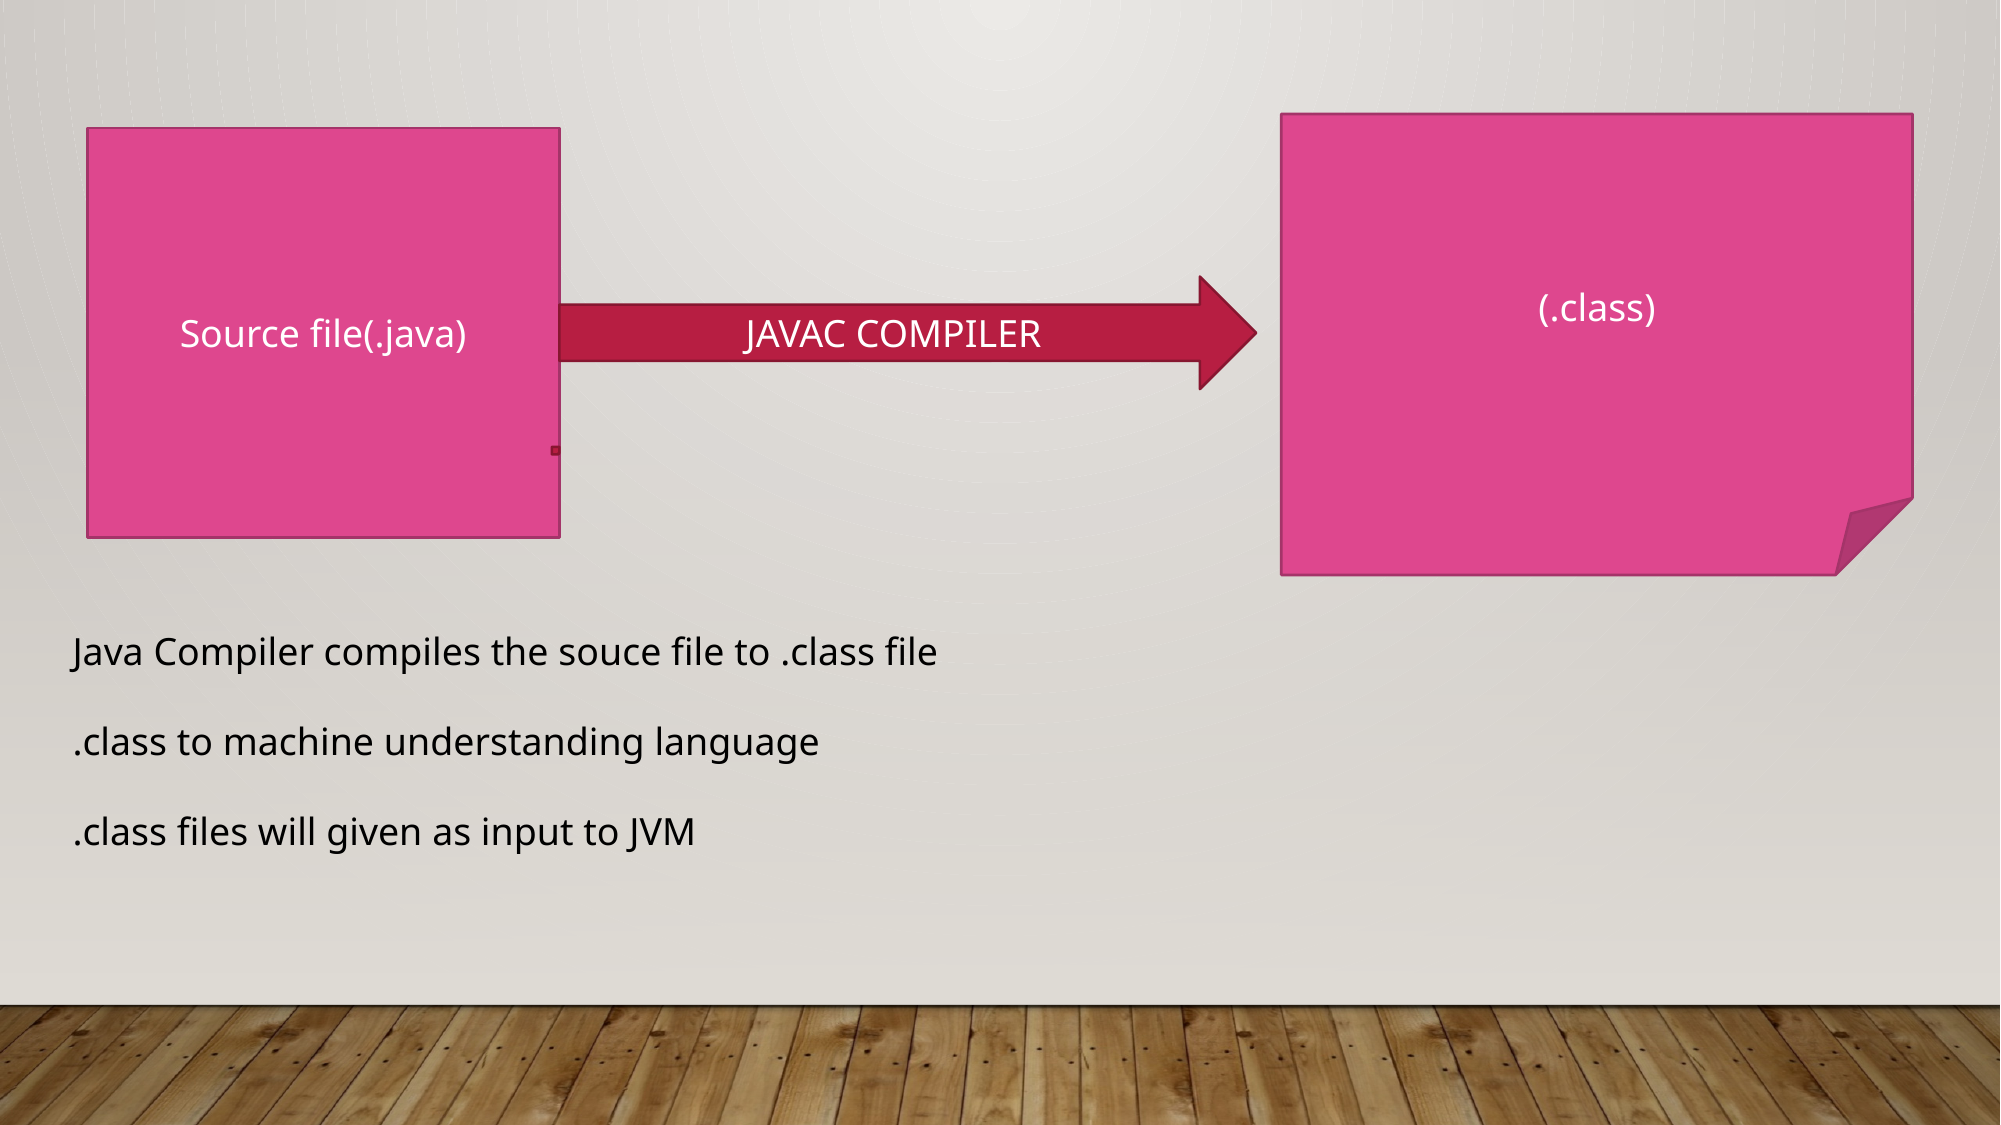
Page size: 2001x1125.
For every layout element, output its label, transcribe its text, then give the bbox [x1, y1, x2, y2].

text_box Source file(.java) [86, 127, 561, 539]
text_box [550, 445, 561, 456]
picture [0, 1005, 2000, 1125]
text_box Java Compiler compiles the souce file to .class file .class to machine understanding language .class files will given as input to JVM [57, 620, 2000, 860]
text_box JAVAC COMPILER [558, 275, 1258, 391]
text_box (.class) [1279, 112, 1914, 577]
